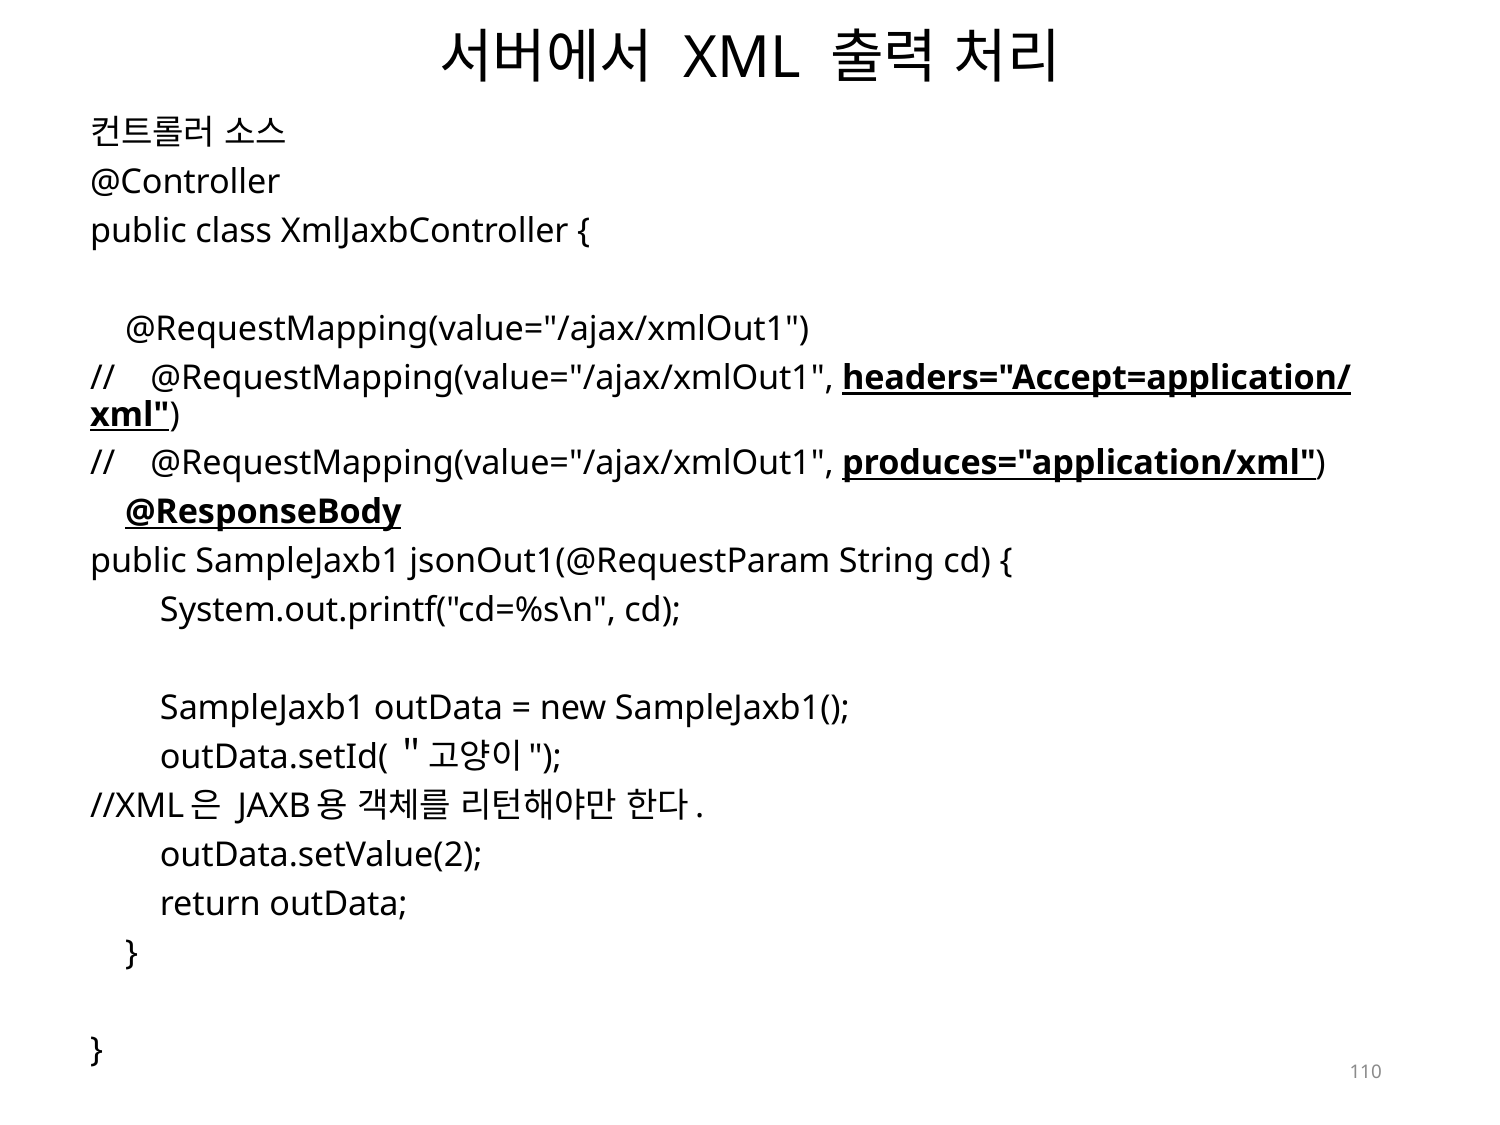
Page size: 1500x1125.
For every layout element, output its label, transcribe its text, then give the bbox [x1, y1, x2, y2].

list 컨트롤러 소스 @Controller public class XmlJaxbController { @RequestMapping(value="/ajax/xmlOut1") // @RequestMapping(value="/ajax/xmlOut1", headers="Accept=application/xml") // @RequestMapping(value="/ajax/xmlOut1", produces="application/xml") @ResponseBody public SampleJaxb1 jsonOut1(@RequestParam String cd) { System.out.printf("cd=%s\n", cd); SampleJaxb1 outData = new SampleJaxb1(); outData.setId(＂고양이"); //XML은 JAXB용 객체를 리턴해야만 한다. outData.setValue(2); return outData; } } [75, 108, 1425, 1083]
slide_number 110 [1059, 1042, 1397, 1103]
text_box 서버에서 XML 출력 처리 [74, 25, 1425, 83]
